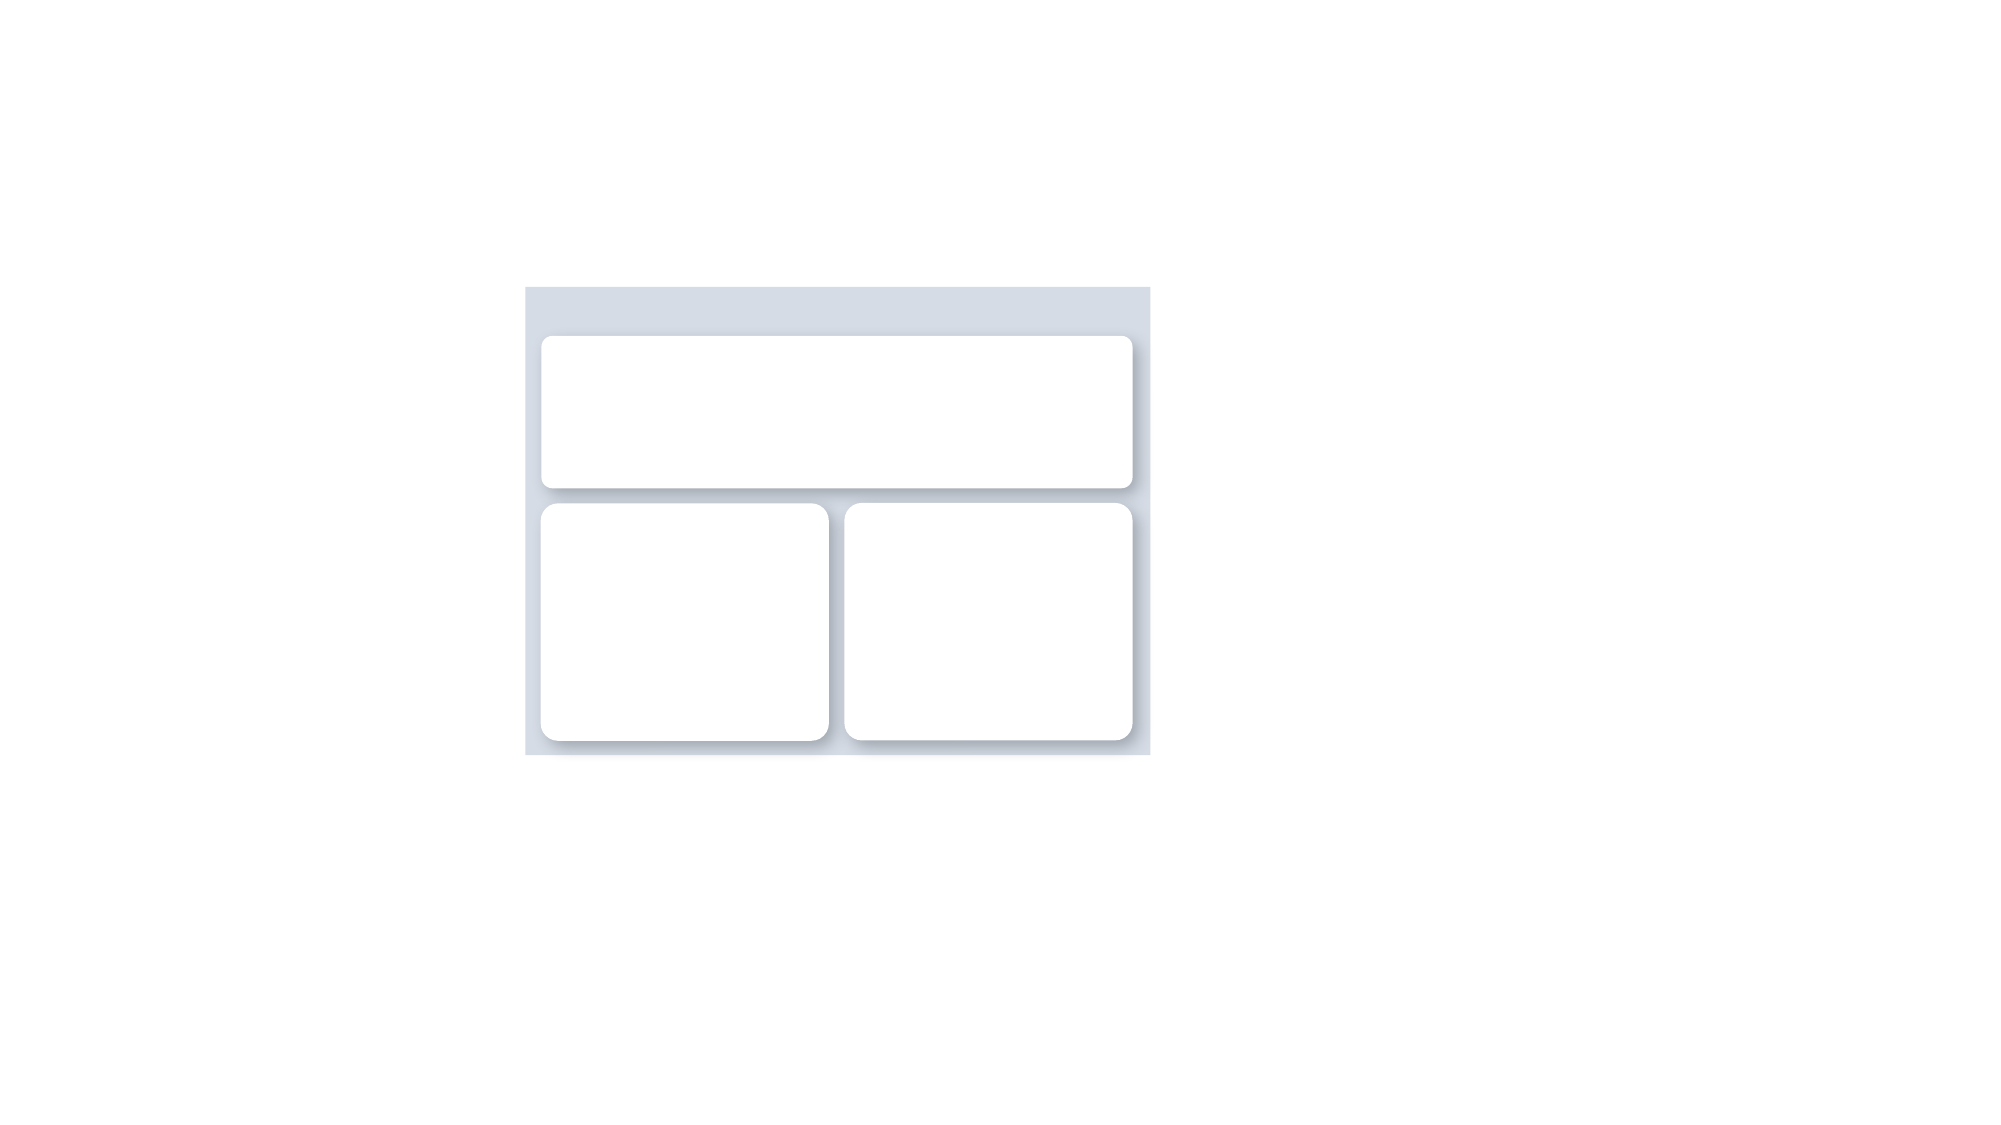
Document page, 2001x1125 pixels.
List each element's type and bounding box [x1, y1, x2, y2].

text_box [843, 501, 1134, 742]
text_box [524, 286, 1151, 756]
text_box [539, 502, 830, 742]
text_box [540, 334, 1134, 490]
